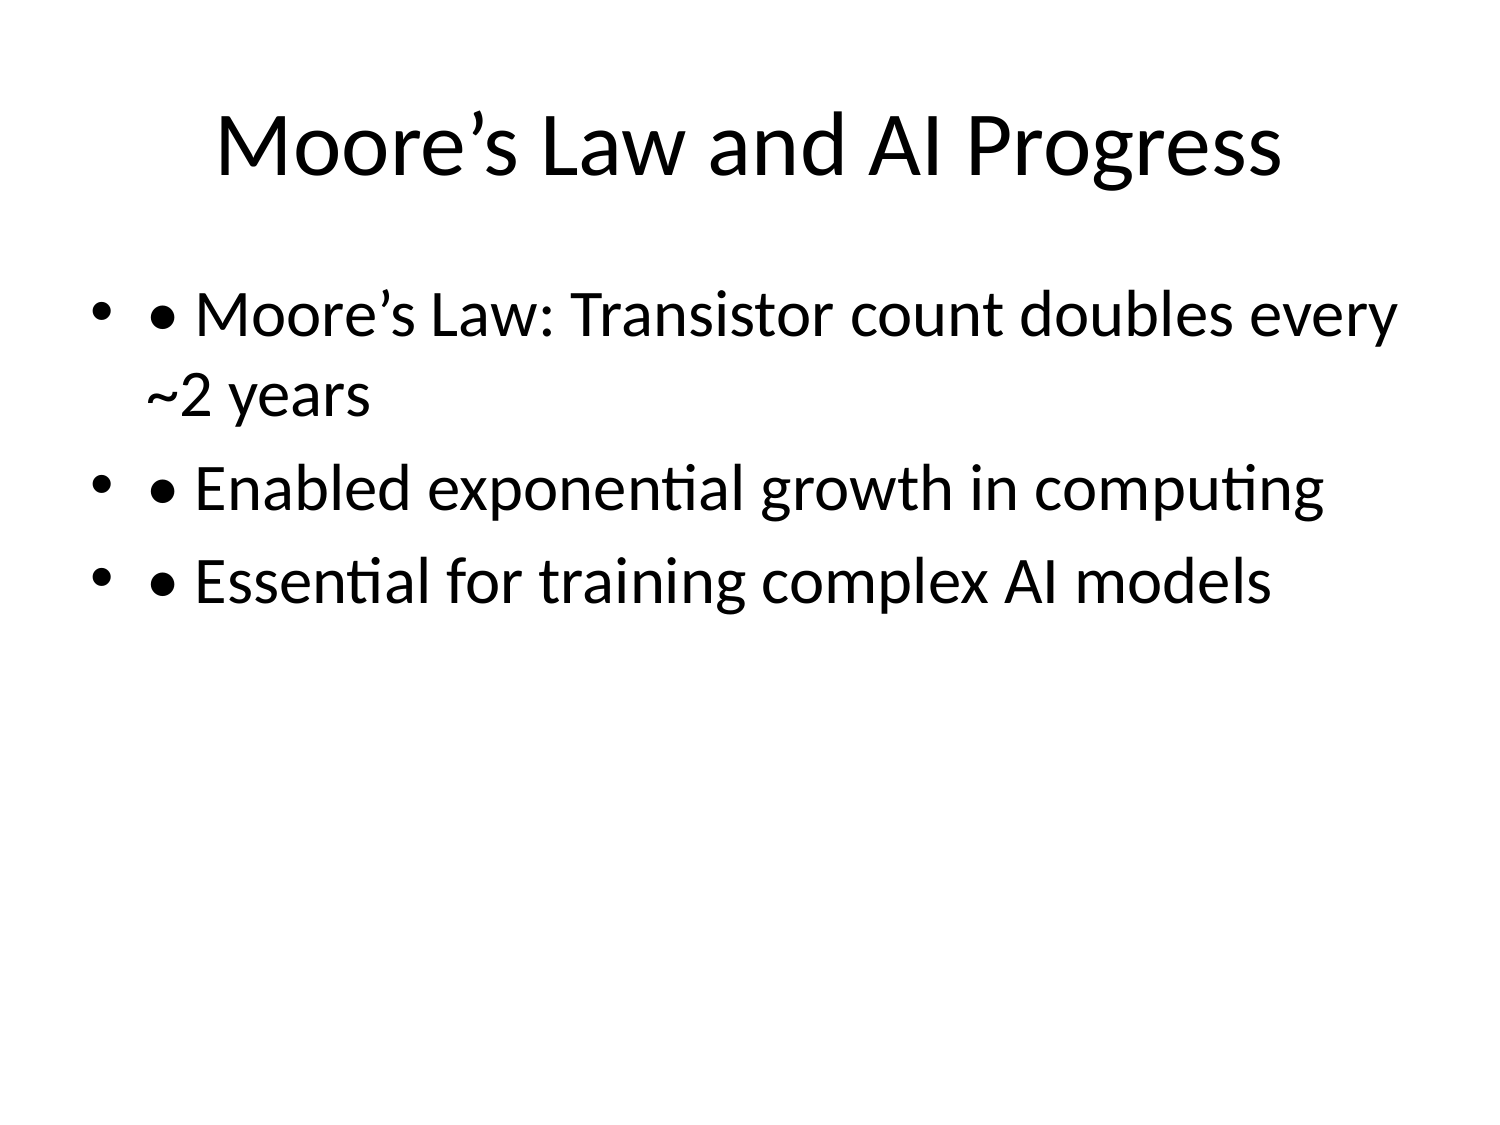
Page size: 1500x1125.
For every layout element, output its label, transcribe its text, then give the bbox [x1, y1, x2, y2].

list • Moore’s Law: Transistor count doubles every ~2 years • Enabled exponential growth in computing • Essential for training complex AI models [75, 262, 1425, 1005]
title Moore’s Law and AI Progress [75, 45, 1425, 233]
